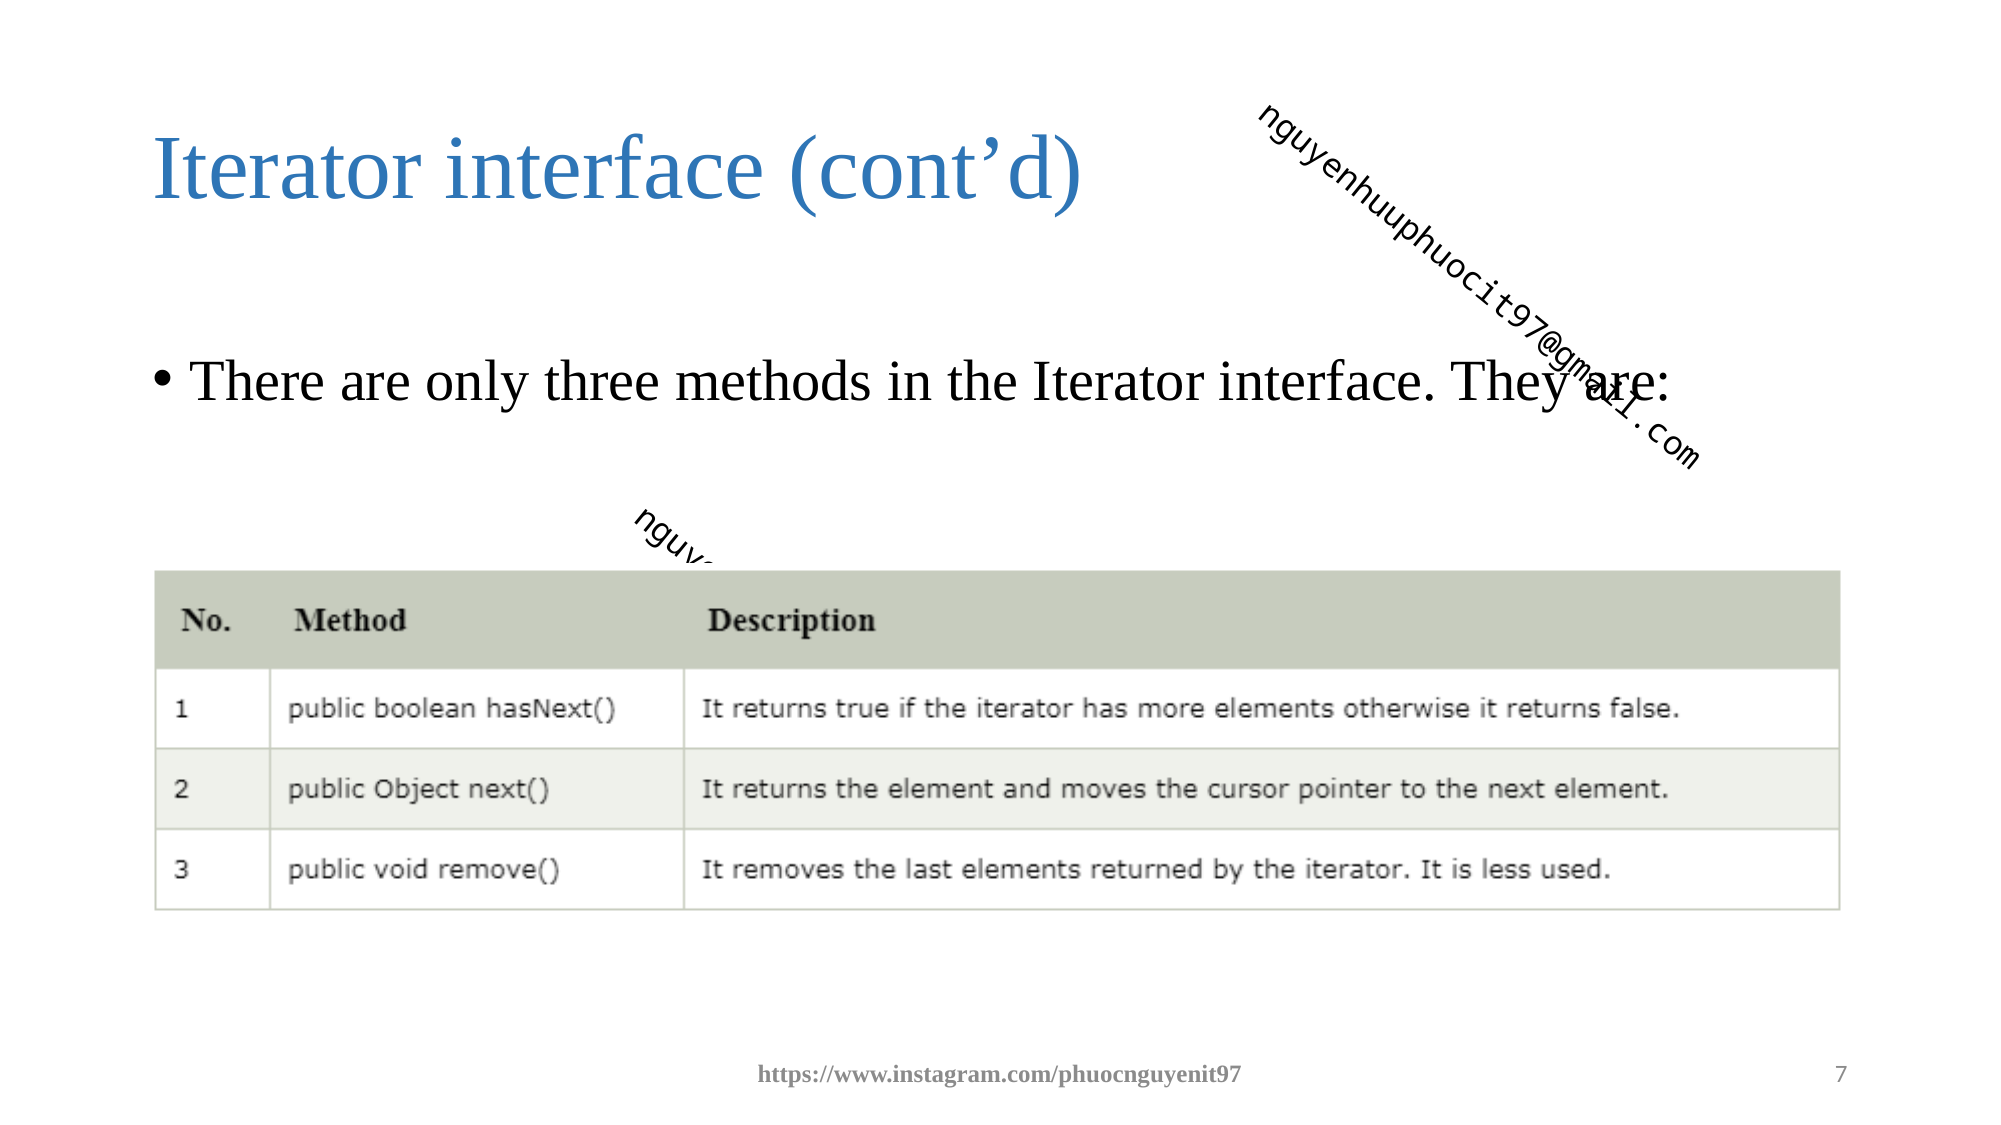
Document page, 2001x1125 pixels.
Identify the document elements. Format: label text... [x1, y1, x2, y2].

title Iterator interface (cont’d) [137, 59, 1863, 278]
picture [149, 563, 1851, 919]
list There are only three methods in the Iterator interface. They are: [137, 299, 1863, 1014]
footer https://www.instagram.com/phuocnguyenit97 [662, 1042, 1338, 1103]
slide_number 7 [1412, 1042, 1863, 1103]
